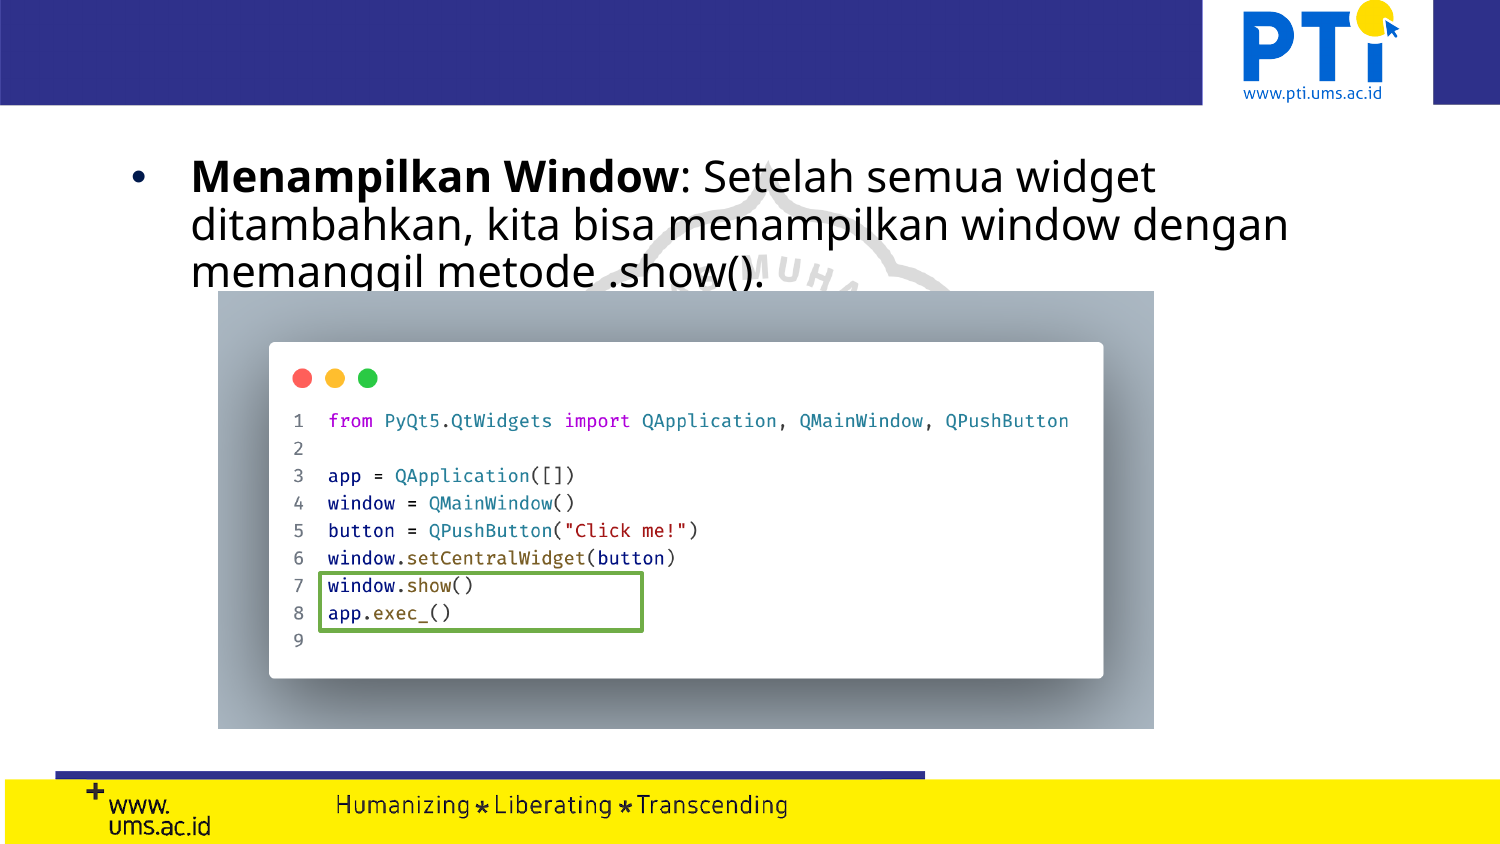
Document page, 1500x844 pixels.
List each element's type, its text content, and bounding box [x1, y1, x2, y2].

picture [218, 291, 1154, 729]
picture [0, 0, 1204, 106]
picture [0, 767, 1500, 844]
picture [1433, 0, 1500, 106]
picture [1243, 0, 1400, 103]
list Menampilkan Window: Setelah semua widget ditambahkan, kita bisa menampilkan window dengan memanggil metode .show(). [104, 149, 1433, 717]
